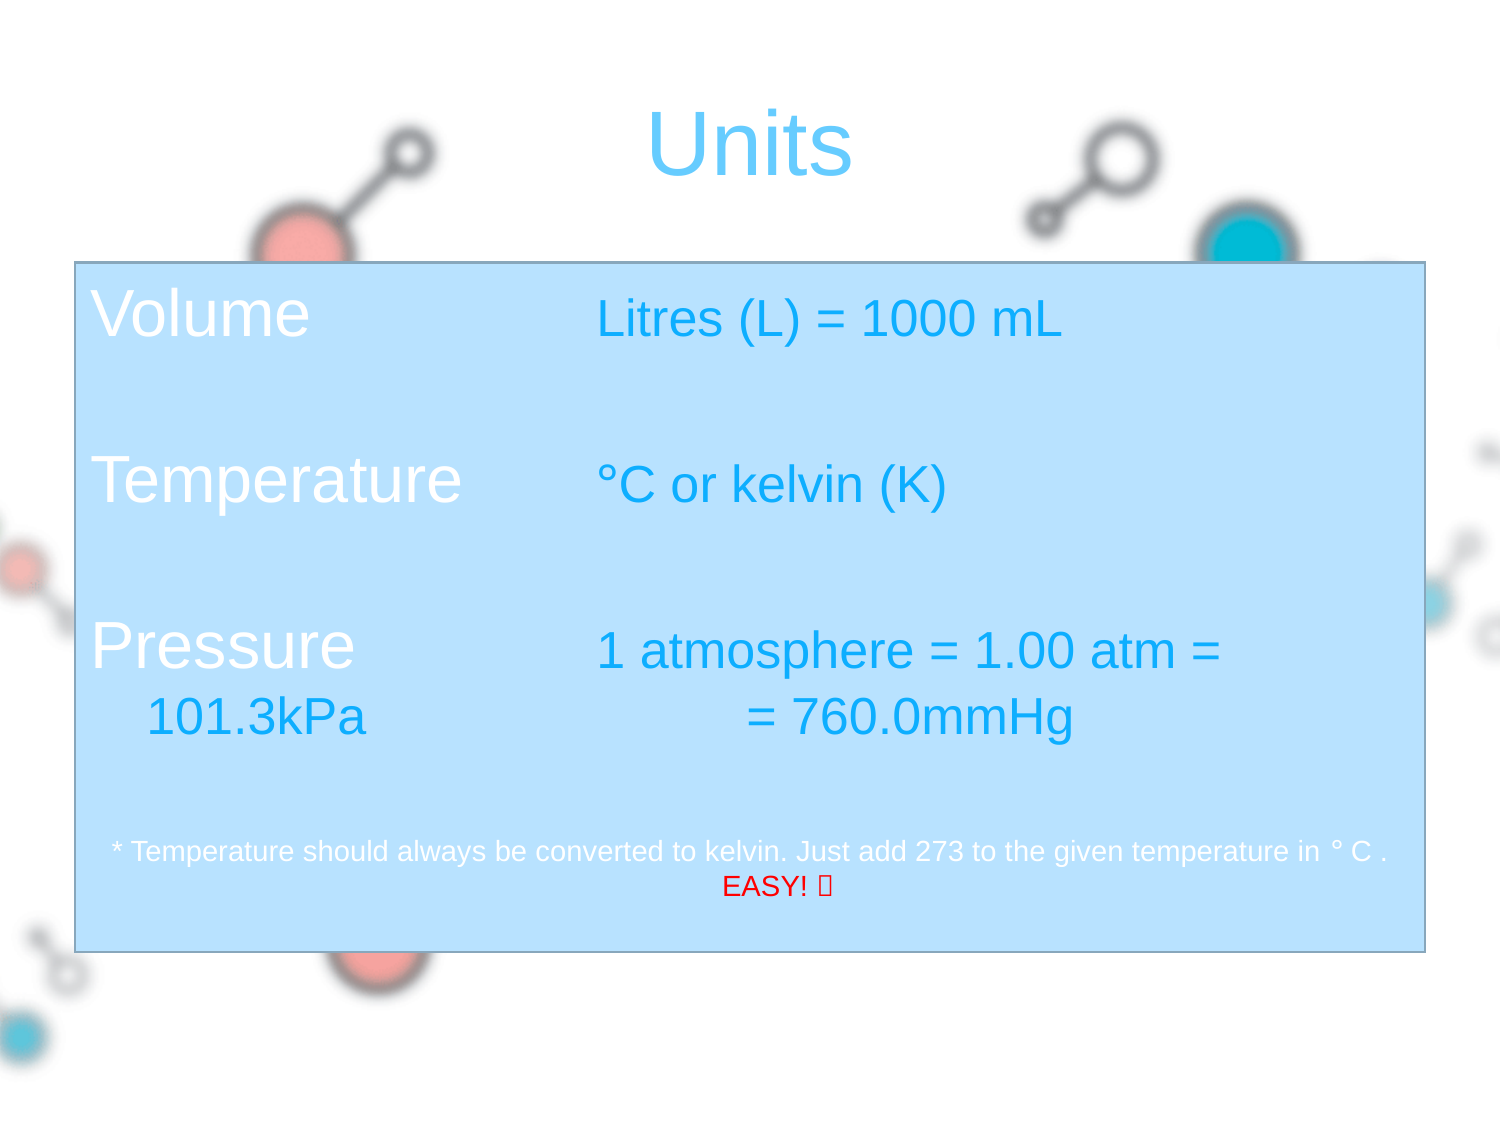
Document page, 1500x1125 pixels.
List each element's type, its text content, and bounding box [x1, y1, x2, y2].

list Volume Litres (L) = 1000 mL Temperature °C or kelvin (K) Pressure 1 atmosphere = 1.00 atm = 101.3kPa = 760.0mmHg * Temperature should always be converted to kelvin. Just add 273 to the given temperature in ° C . EASY!  [74, 261, 1426, 953]
picture [0, 0, 1500, 1125]
title Units [75, 45, 1425, 233]
